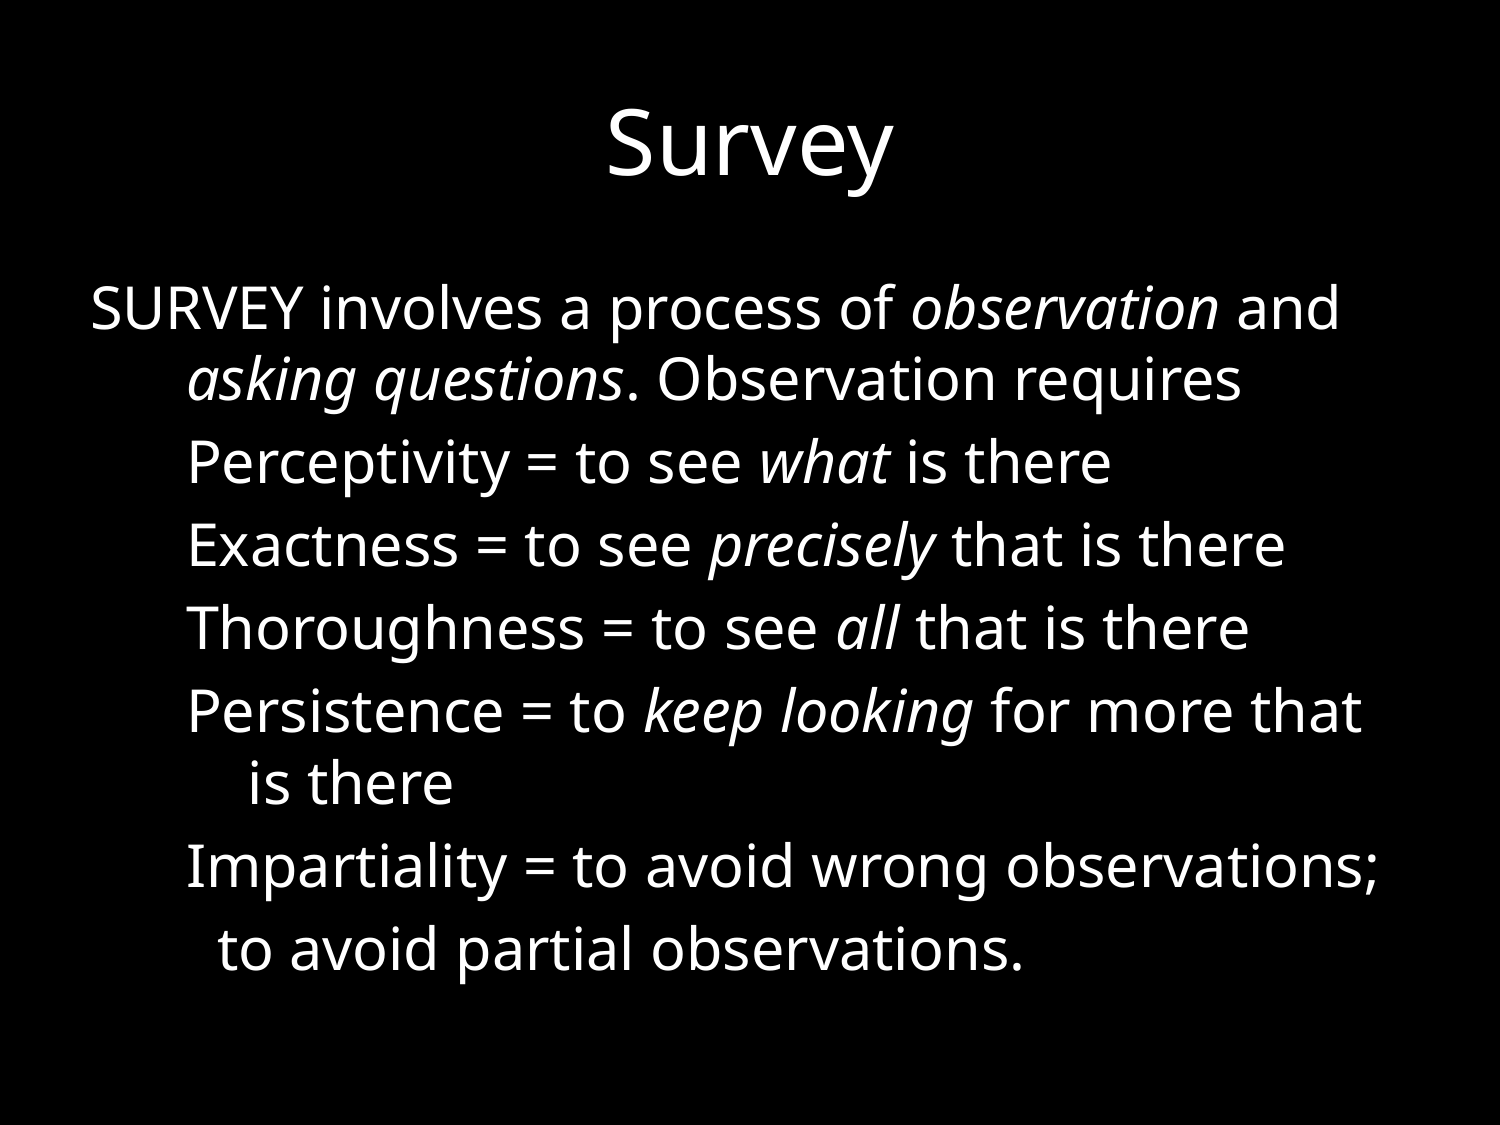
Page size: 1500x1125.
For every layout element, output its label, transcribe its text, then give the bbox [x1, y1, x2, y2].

title Survey [75, 45, 1425, 233]
list SURVEY involves a process of observation and asking questions. Observation requires Perceptivity = to see what is there Exactness = to see precisely that is there Thoroughness = to see all that is there Persistence = to keep looking for more that is there Impartiality = to avoid wrong observations; to avoid partial observations. [75, 262, 1425, 1005]
